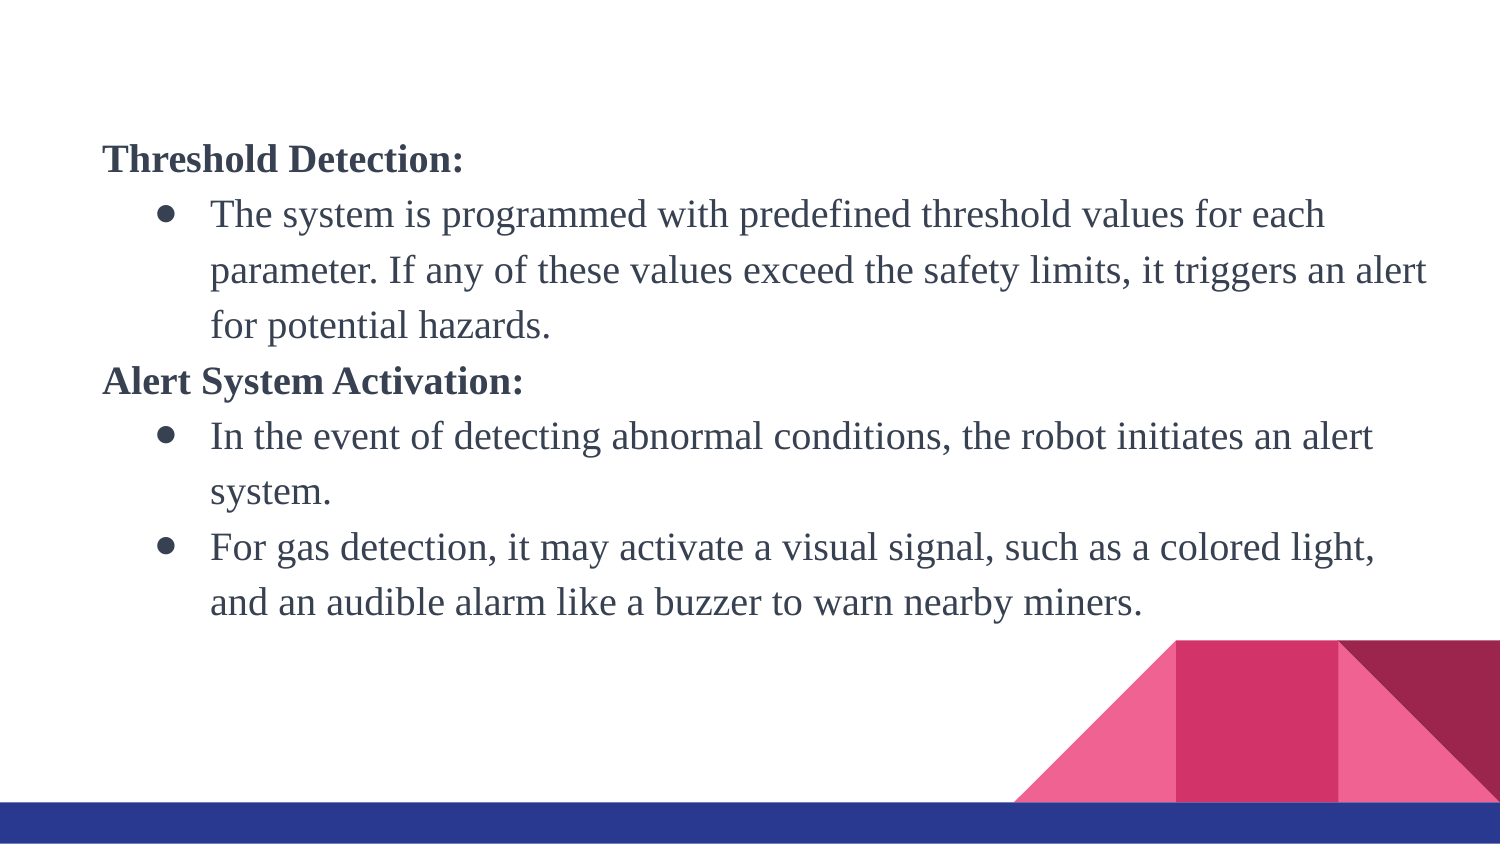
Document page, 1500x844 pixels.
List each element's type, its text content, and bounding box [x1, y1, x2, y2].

list Threshold Detection: The system is programmed with predefined threshold values for each parameter. If any of these values exceed the safety limits, it triggers an alert for potential hazards. Alert System Activation: In the event of detecting abnormal conditions, the robot initiates an alert system. For gas detection, it may activate a visual signal, such as a colored light, and an audible alarm like a buzzer to warn nearby miners. [51, 109, 1449, 658]
